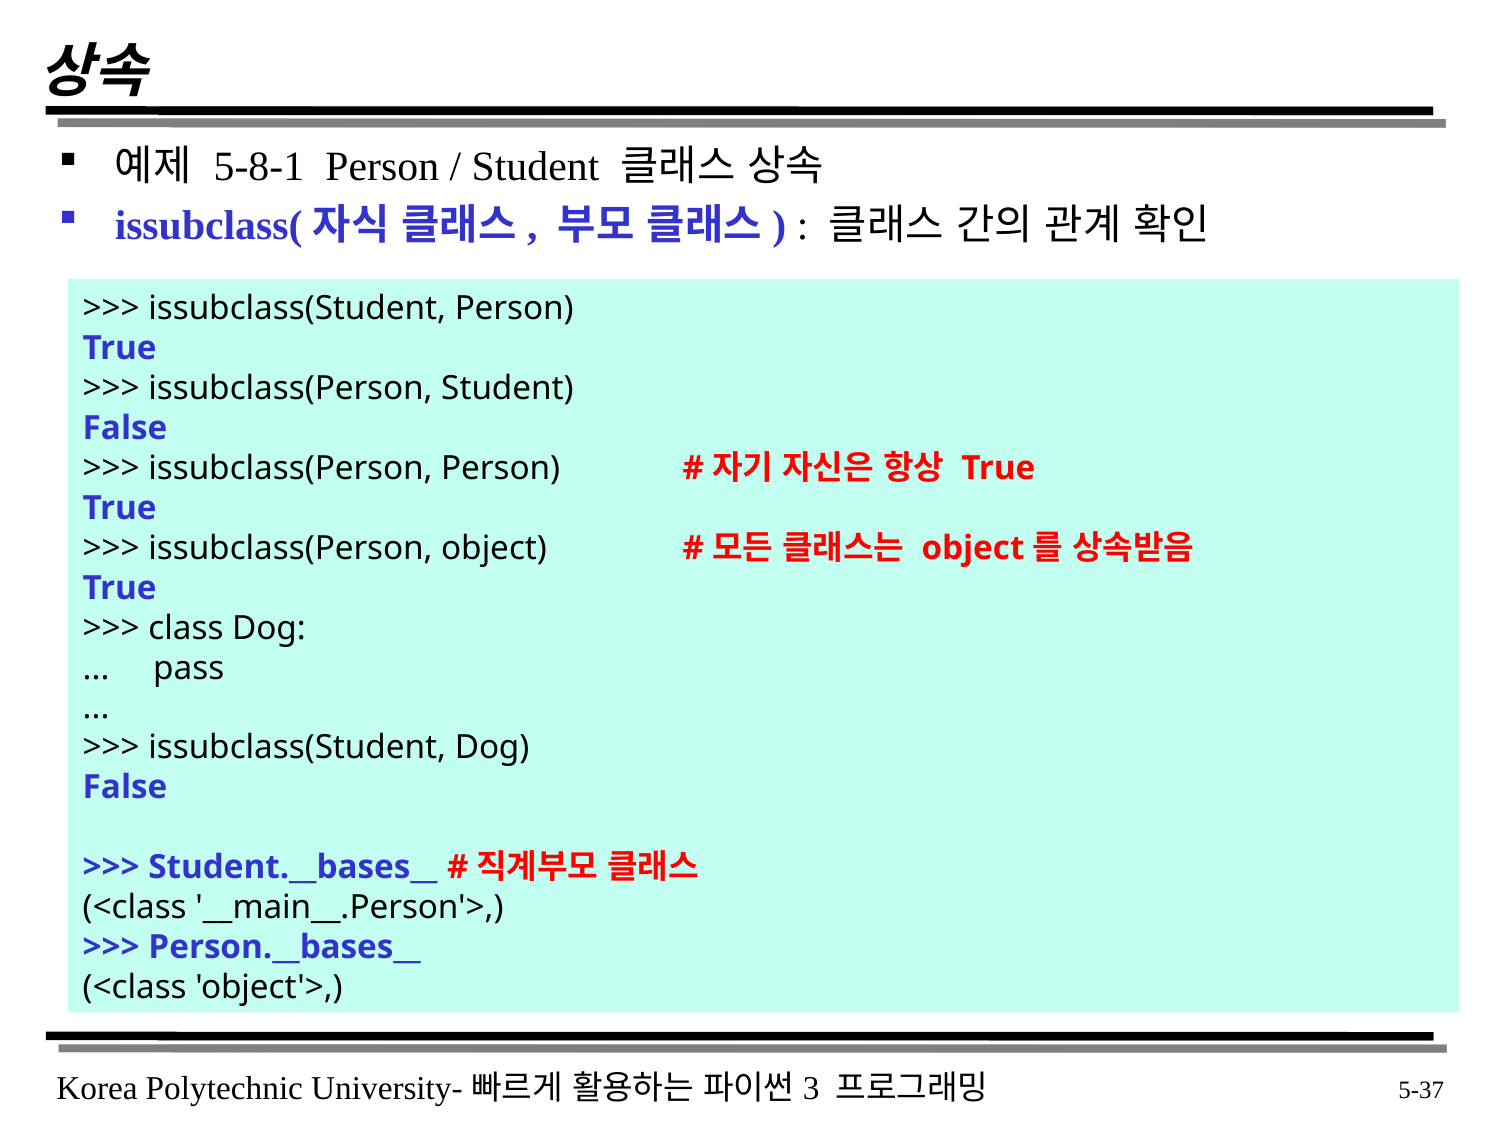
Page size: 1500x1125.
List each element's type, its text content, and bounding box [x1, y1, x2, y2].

text_box >>> issubclass(Student, Person) True >>> issubclass(Person, Student) False >>> issubclass(Person, Person) #자기 자신은 항상 True True >>> issubclass(Person, object) #모든 클래스는 object를 상속받음 True >>> class Dog: ... pass ... >>> issubclass(Student, Dog) False >>> Student.__bases__ #직계부모 클래스 (<class '__main__.Person'>,) >>> Person.__bases__ (<class 'object'>,) [67, 279, 1460, 1013]
text_box 예제 5-8-1 Person / Student 클래스 상속 issubclass(자식 클래스, 부모 클래스) : 클래스 간의 관계 확인 [43, 131, 1450, 977]
text_box [704, 189, 736, 266]
title 상속 [25, 25, 1301, 101]
slide_number 5-37 [1333, 1066, 1460, 1115]
